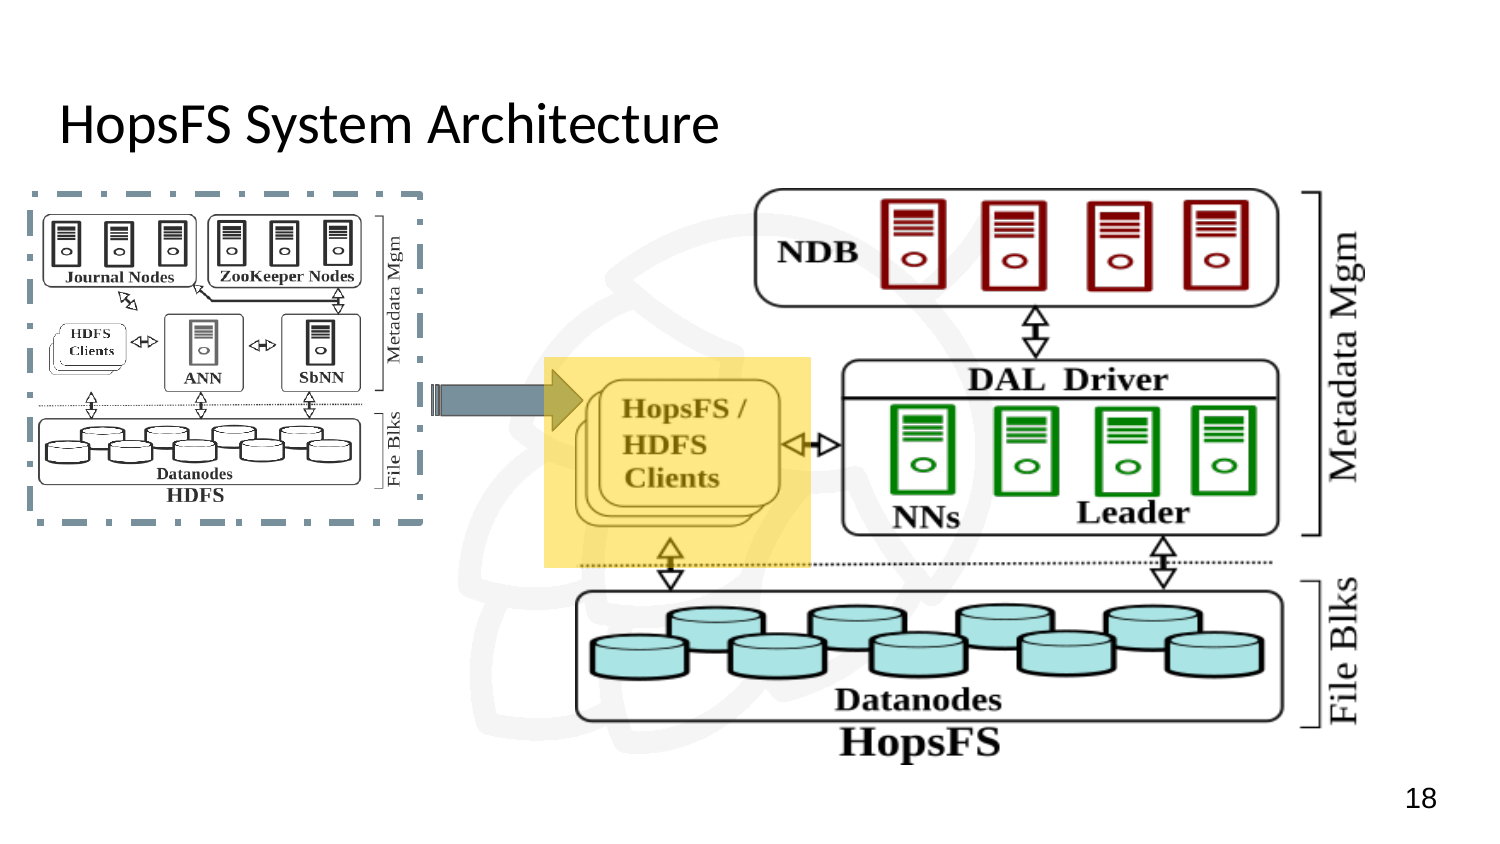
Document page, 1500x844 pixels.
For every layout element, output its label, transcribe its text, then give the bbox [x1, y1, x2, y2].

text_box [435, 385, 440, 416]
slide_number ‹#› [1389, 764, 1480, 830]
text_box [441, 385, 538, 416]
text_box [30, 193, 421, 523]
picture [543, 188, 1365, 766]
picture [38, 213, 403, 503]
title HopsFS System Architecture [44, 70, 1443, 165]
